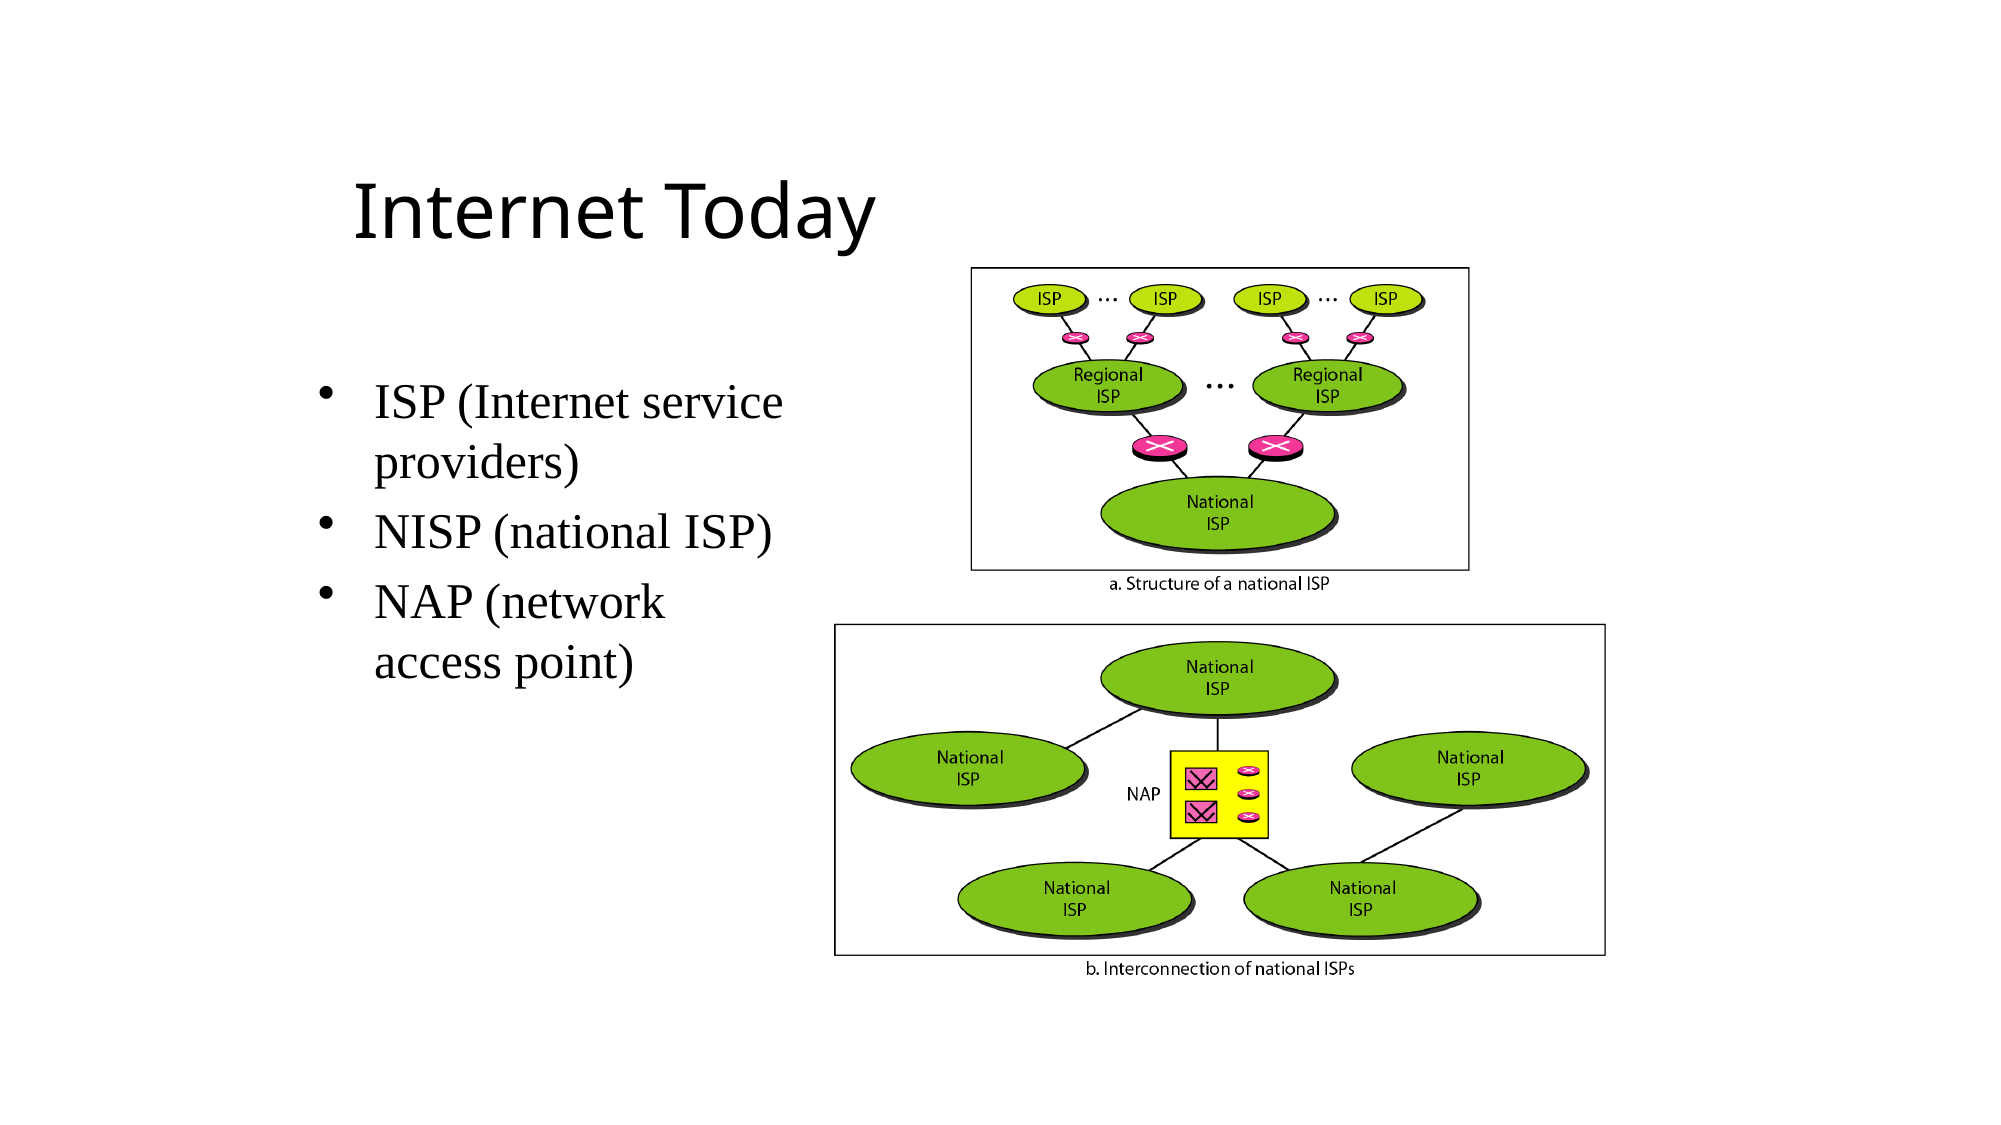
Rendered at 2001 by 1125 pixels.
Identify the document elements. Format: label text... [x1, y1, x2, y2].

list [834, 267, 1606, 980]
title Internet Today [338, 137, 894, 291]
text_box ISP (Internet service providers) NISP (national ISP) NAP (network access point) [303, 361, 800, 929]
